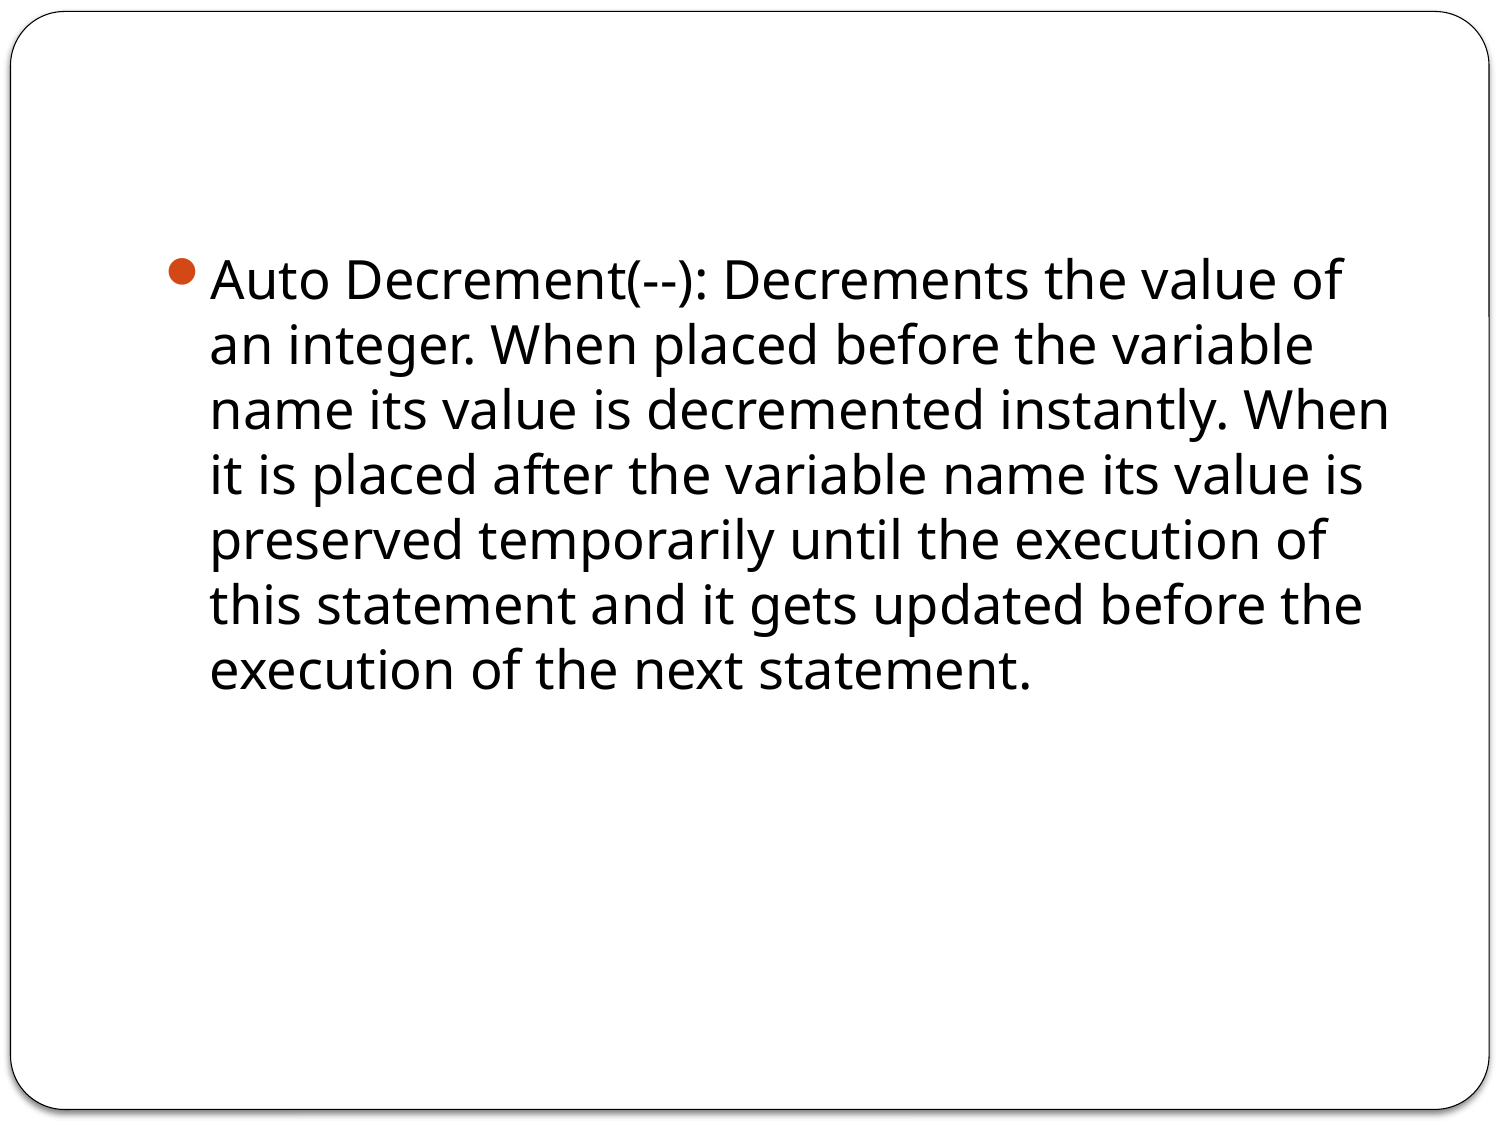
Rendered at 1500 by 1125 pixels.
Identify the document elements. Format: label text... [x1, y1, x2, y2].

list Auto Decrement(--): Decrements the value of an integer. When placed before the variable name its value is decremented instantly. When it is placed after the variable name its value is preserved temporarily until the execution of this statement and it gets updated before the execution of the next statement. [150, 237, 1425, 988]
